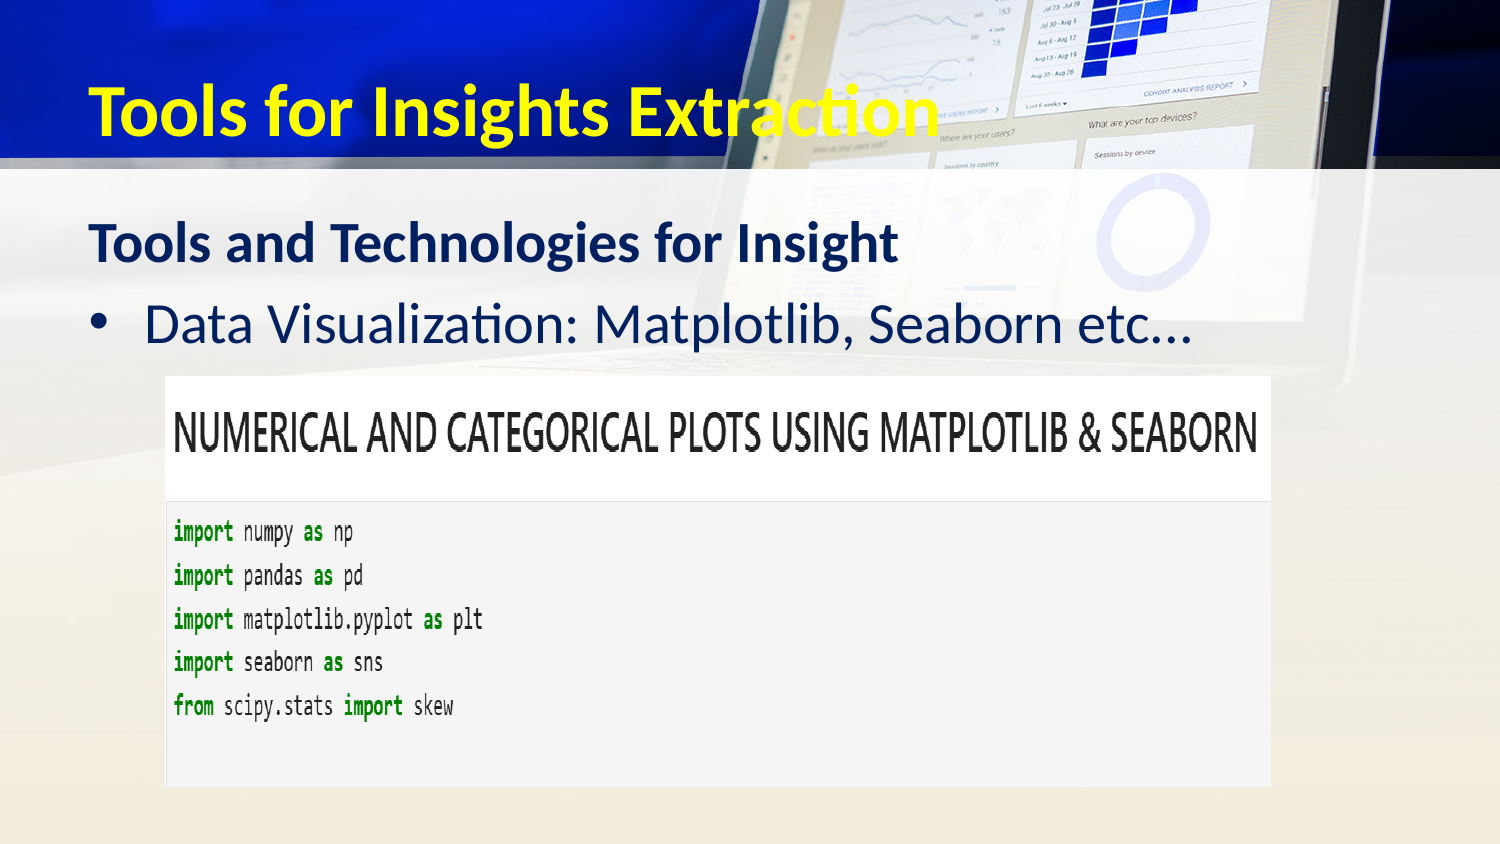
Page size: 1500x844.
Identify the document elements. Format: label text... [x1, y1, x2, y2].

picture [0, 0, 1500, 844]
title Tools for Insights Extraction [73, 44, 1427, 170]
list Tools and Technologies for Insight Data Visualization: Matplotlib, Seaborn etc... [73, 196, 1427, 798]
